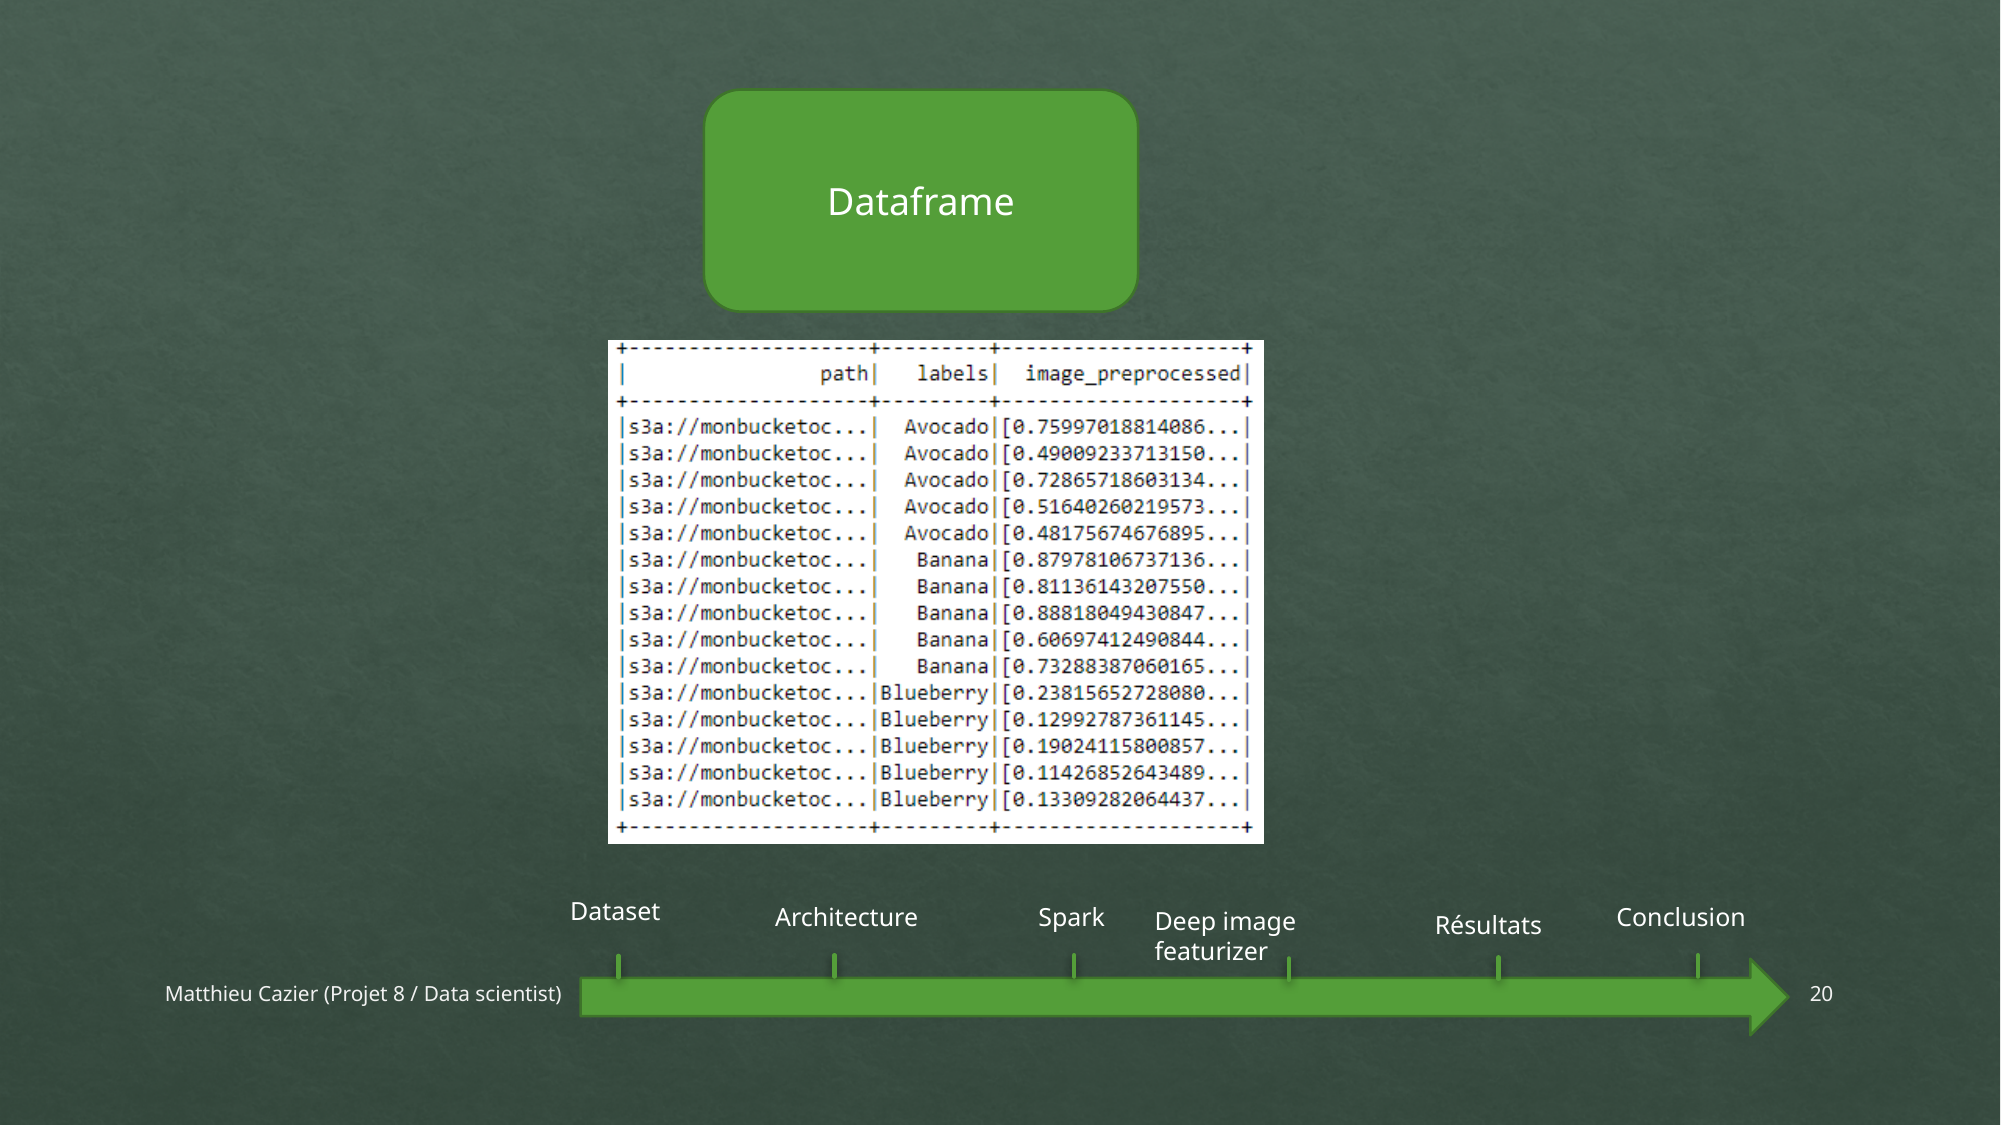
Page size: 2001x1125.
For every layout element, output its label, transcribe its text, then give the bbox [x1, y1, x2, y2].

picture [607, 340, 1264, 844]
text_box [555, 888, 1808, 1036]
slide_number 20 [1814, 965, 1849, 1025]
footer Matthieu Cazier (Projet 8 / Data scientist) [149, 965, 547, 1025]
text_box Dataframe [702, 88, 1140, 313]
